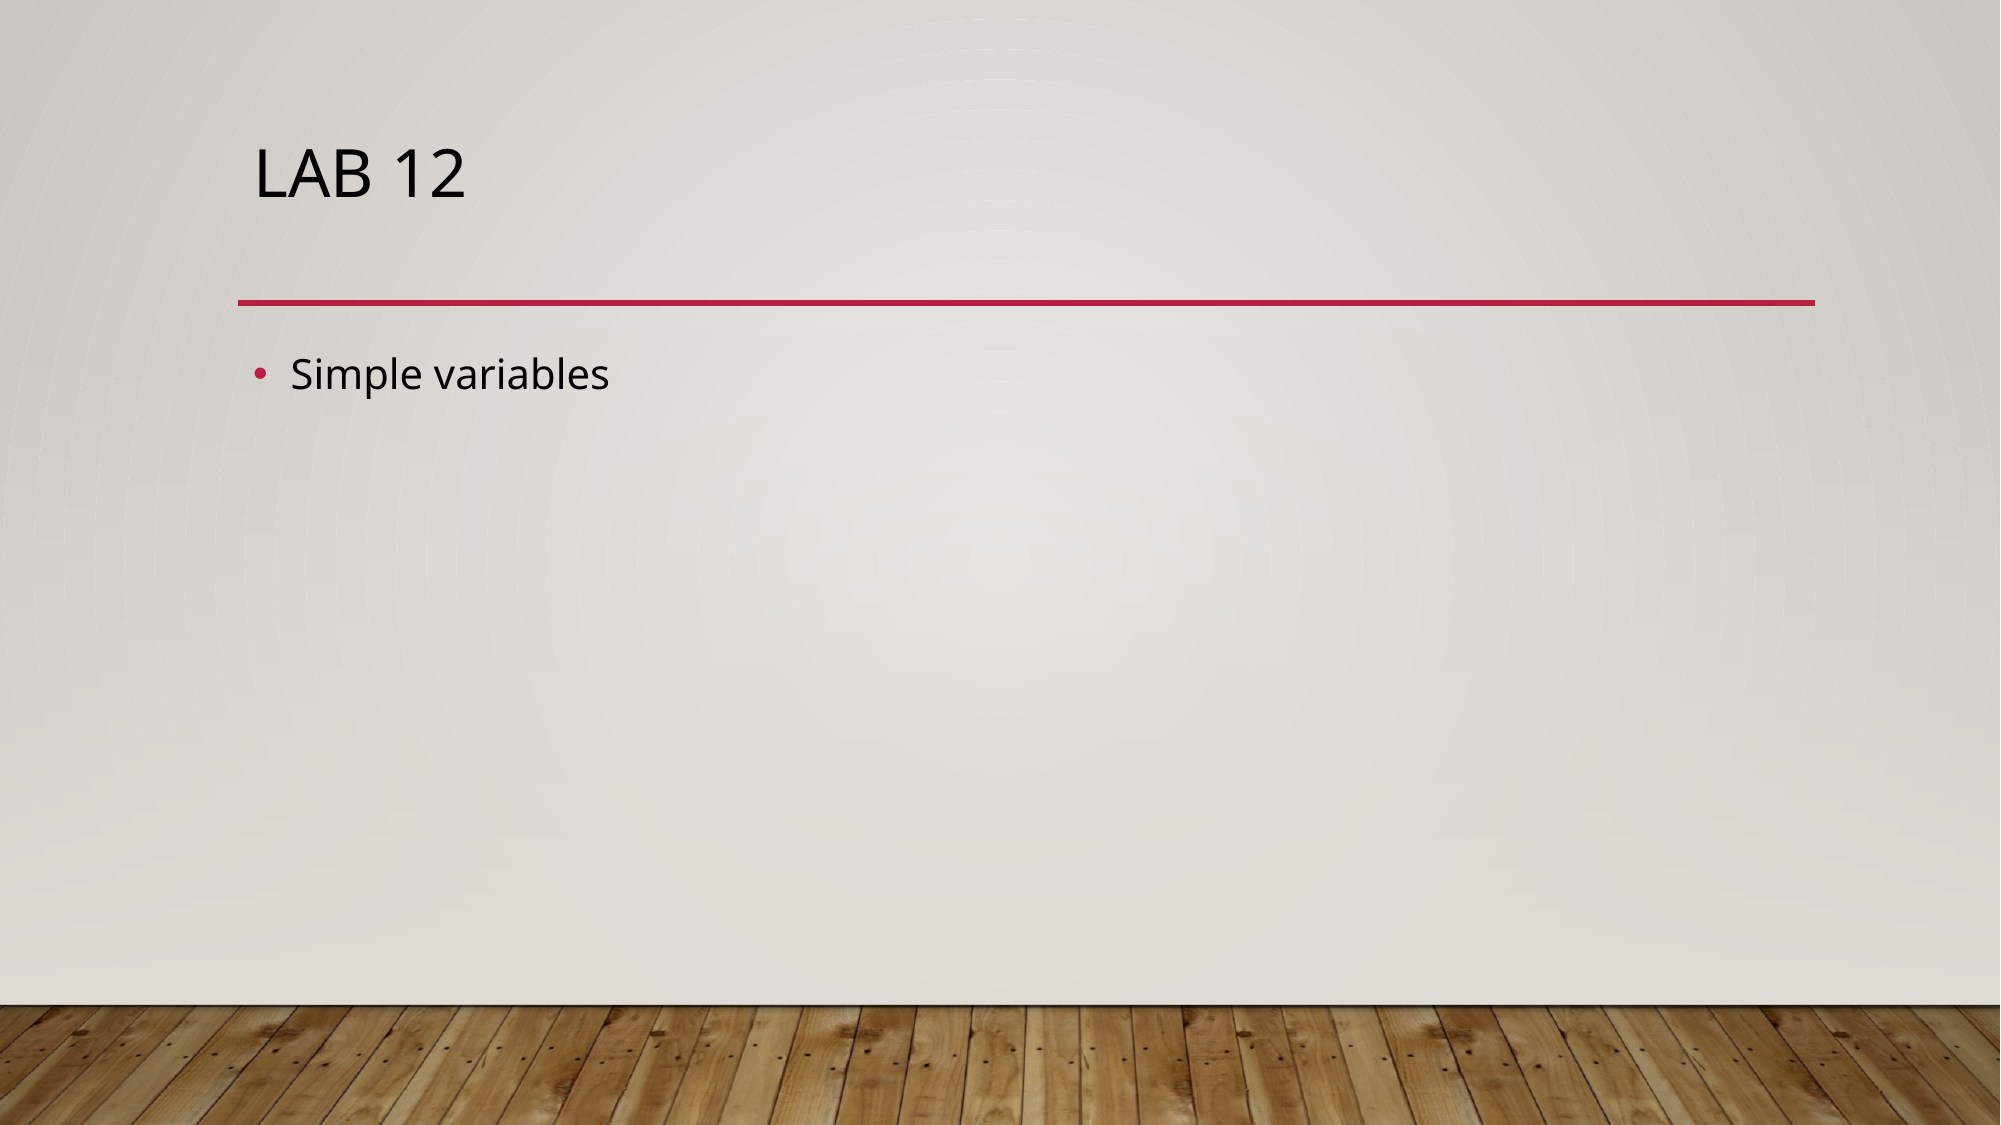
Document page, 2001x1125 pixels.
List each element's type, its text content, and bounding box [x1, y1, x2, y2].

list Simple variables [238, 330, 1814, 897]
picture [0, 1005, 2000, 1125]
title Lab 12 [238, 131, 1814, 305]
